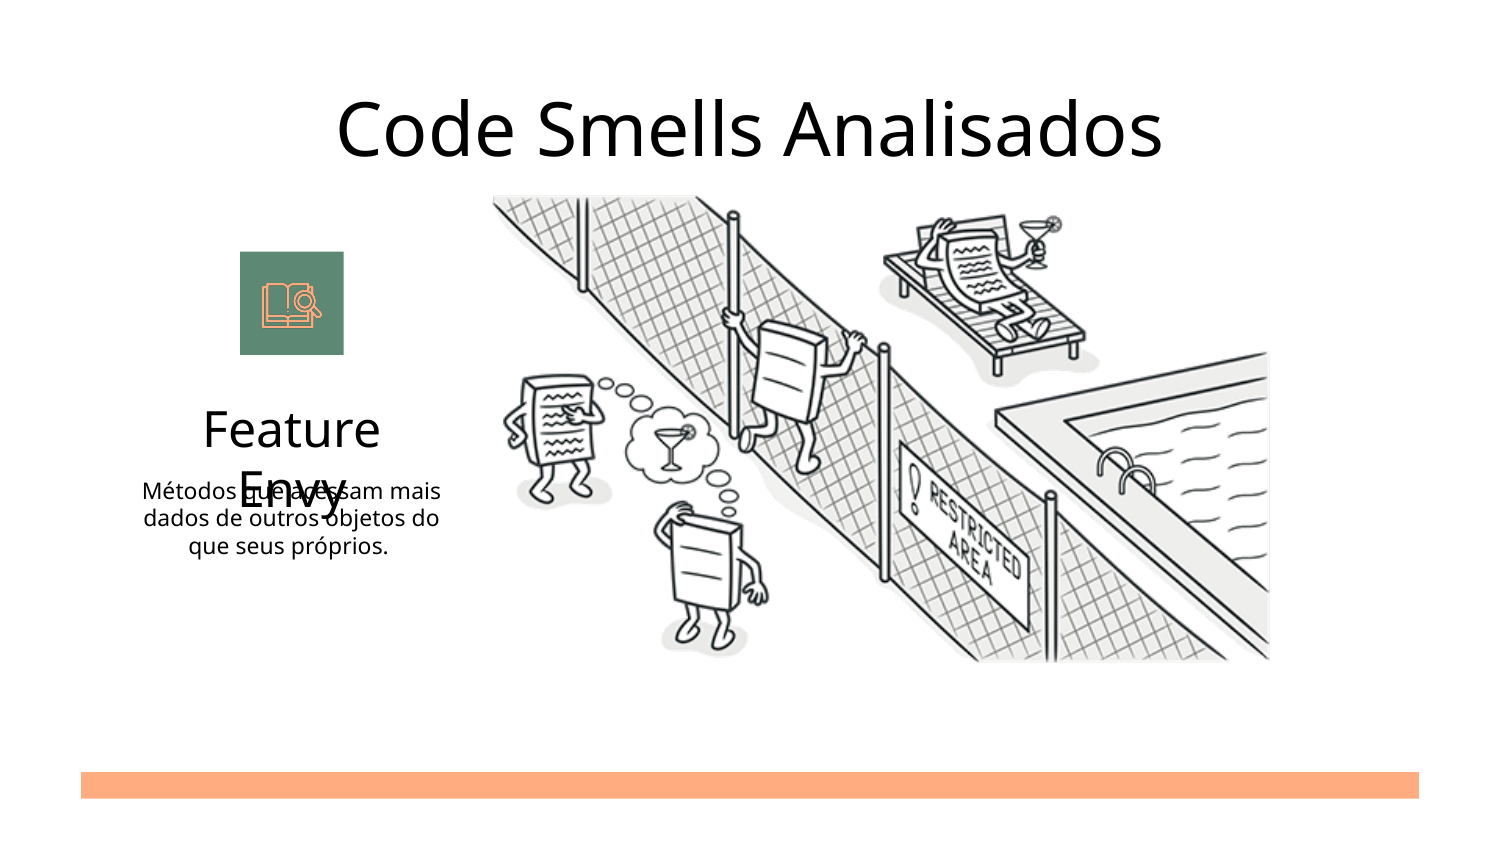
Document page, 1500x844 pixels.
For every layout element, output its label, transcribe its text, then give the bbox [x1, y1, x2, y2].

title Feature Envy [145, 382, 439, 487]
picture [490, 194, 1273, 664]
title Code Smells Analisados [295, 66, 1205, 170]
text_box [240, 251, 344, 355]
text_box [81, 772, 1419, 799]
subtitle Métodos que acessam mais dados de outros objetos do que seus próprios. [117, 461, 467, 647]
picture [261, 275, 322, 336]
